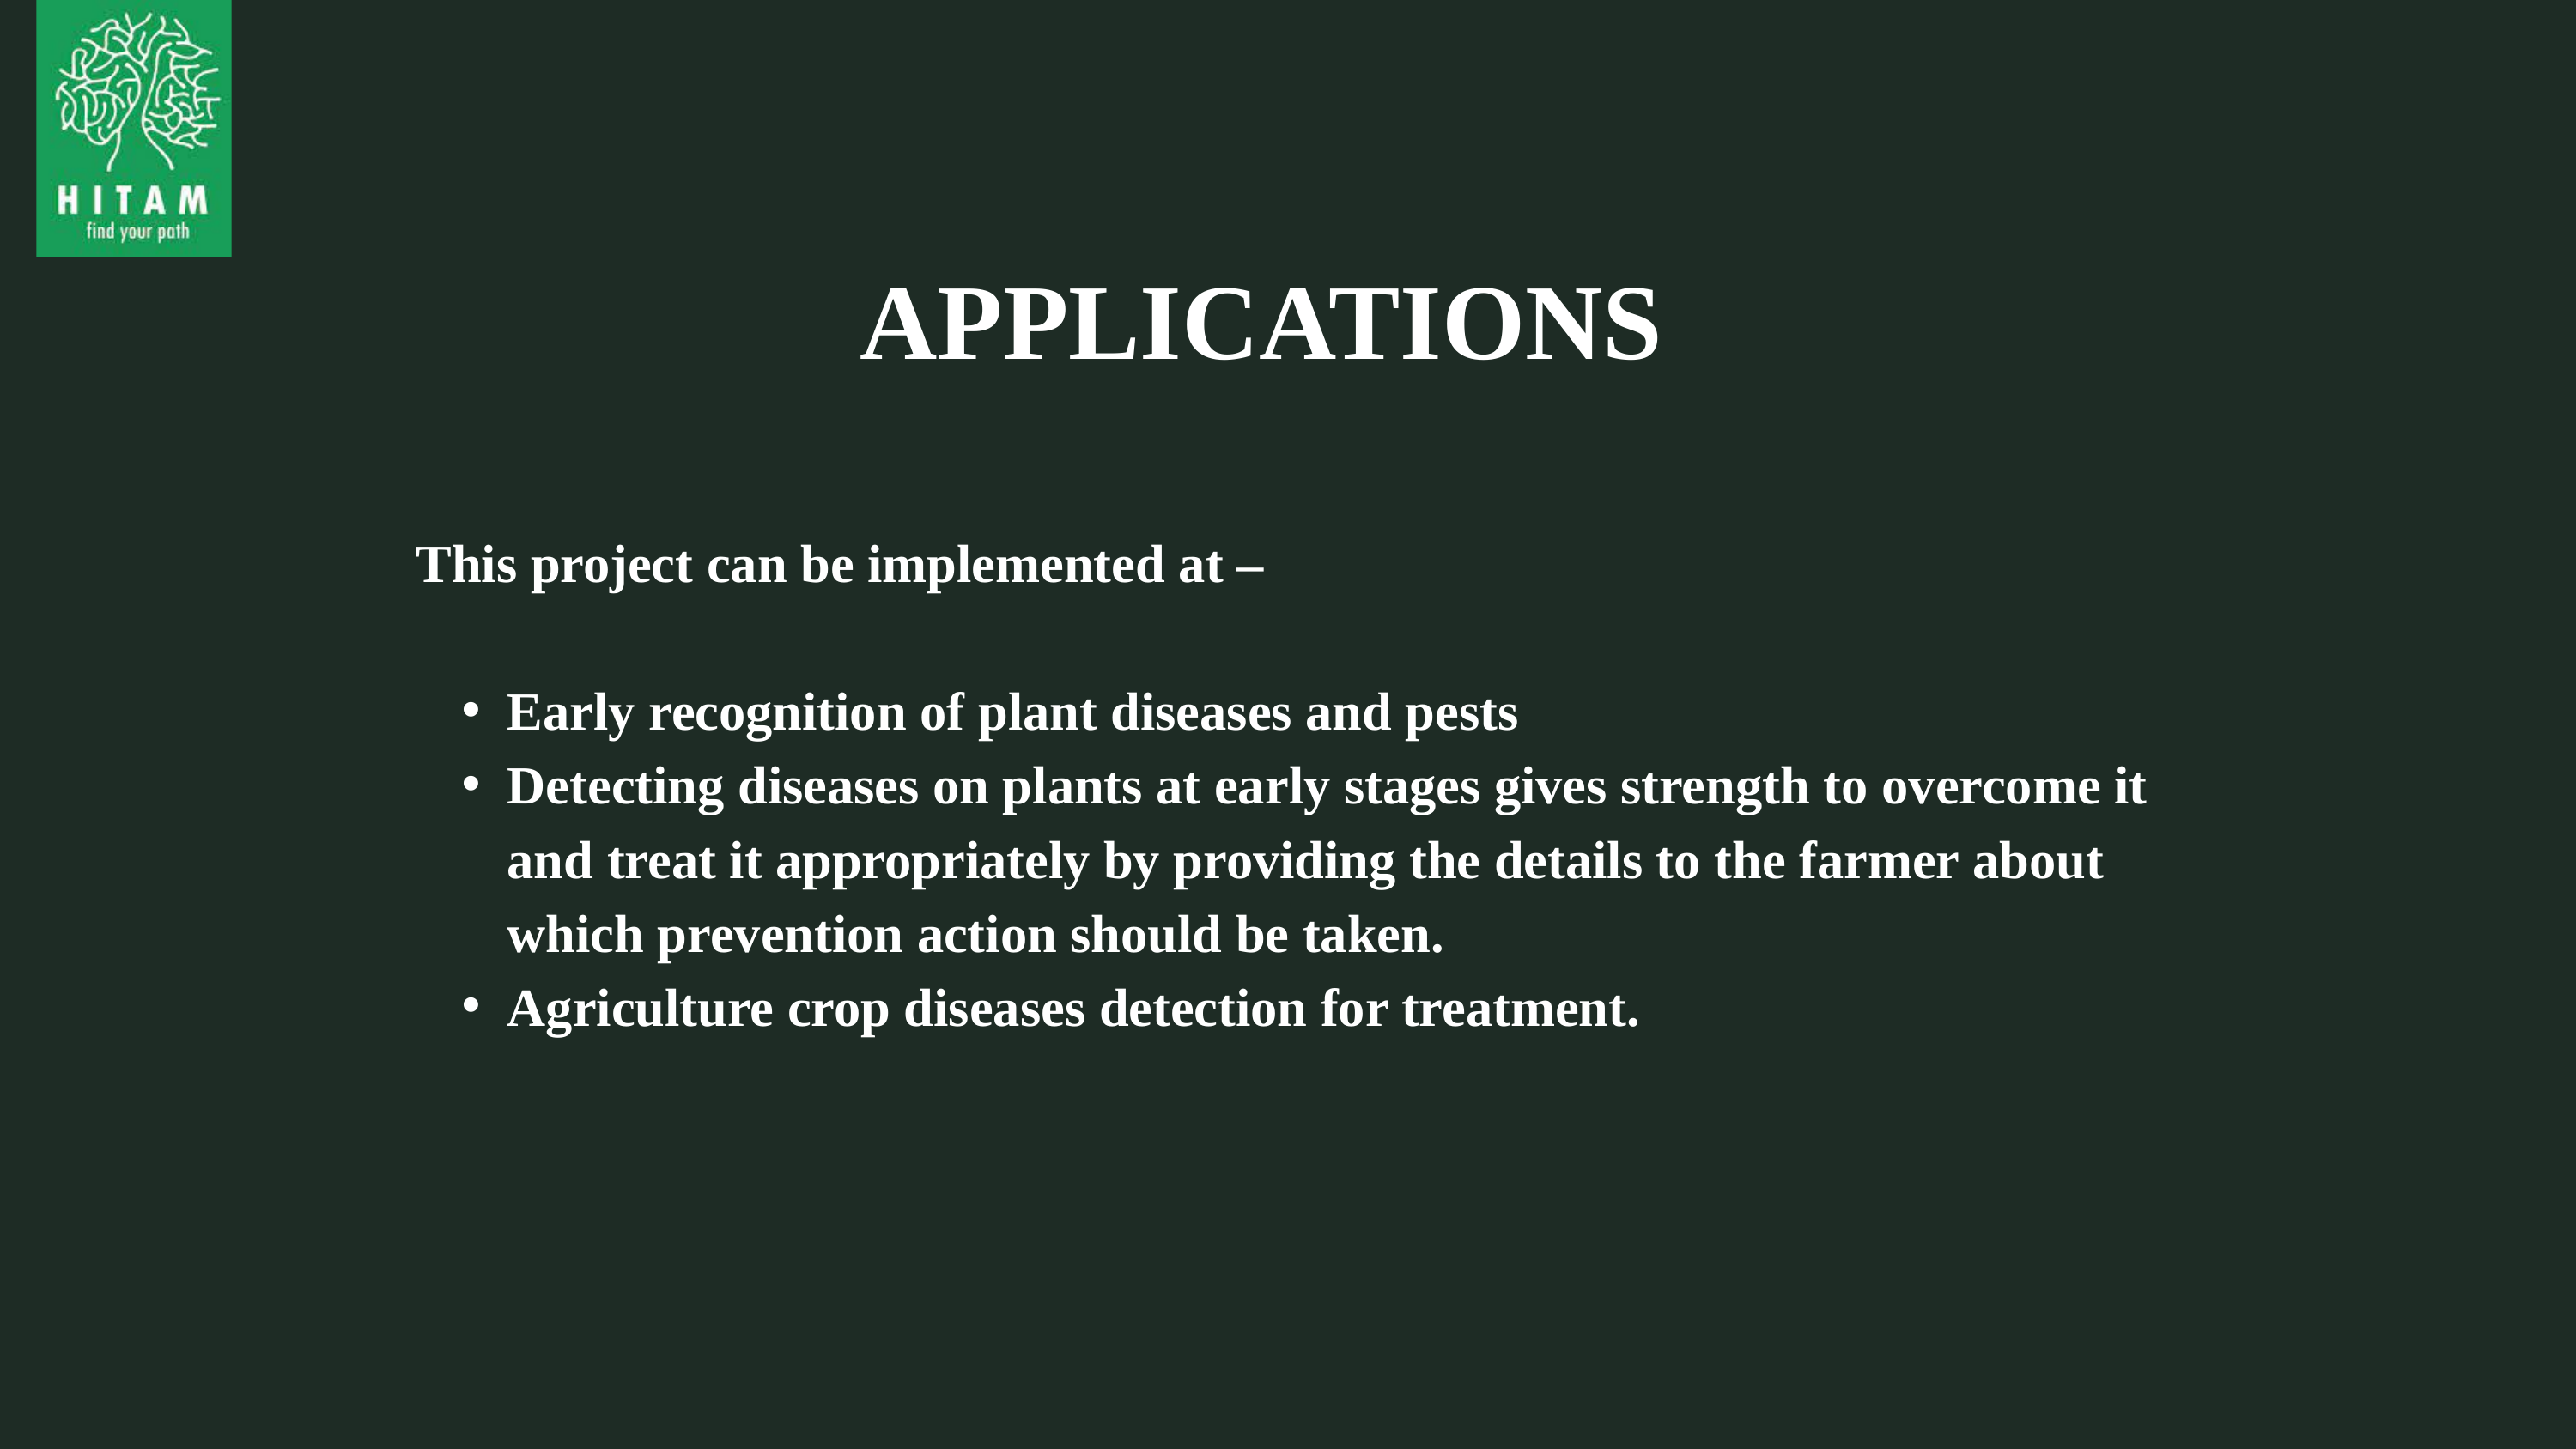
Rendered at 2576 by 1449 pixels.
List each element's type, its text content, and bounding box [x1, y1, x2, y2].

text_box [36, 0, 232, 257]
text_box APPLICATIONS [843, 232, 1680, 518]
text_box This project can be implemented at – Early recognition of plant diseases and pests Detecting diseases on plants at early stages gives strength to overcome it and treat it appropriately by providing the details to the farmer about which prevention action should be taken. Agriculture crop diseases detection for treatment. [416, 518, 2231, 1111]
